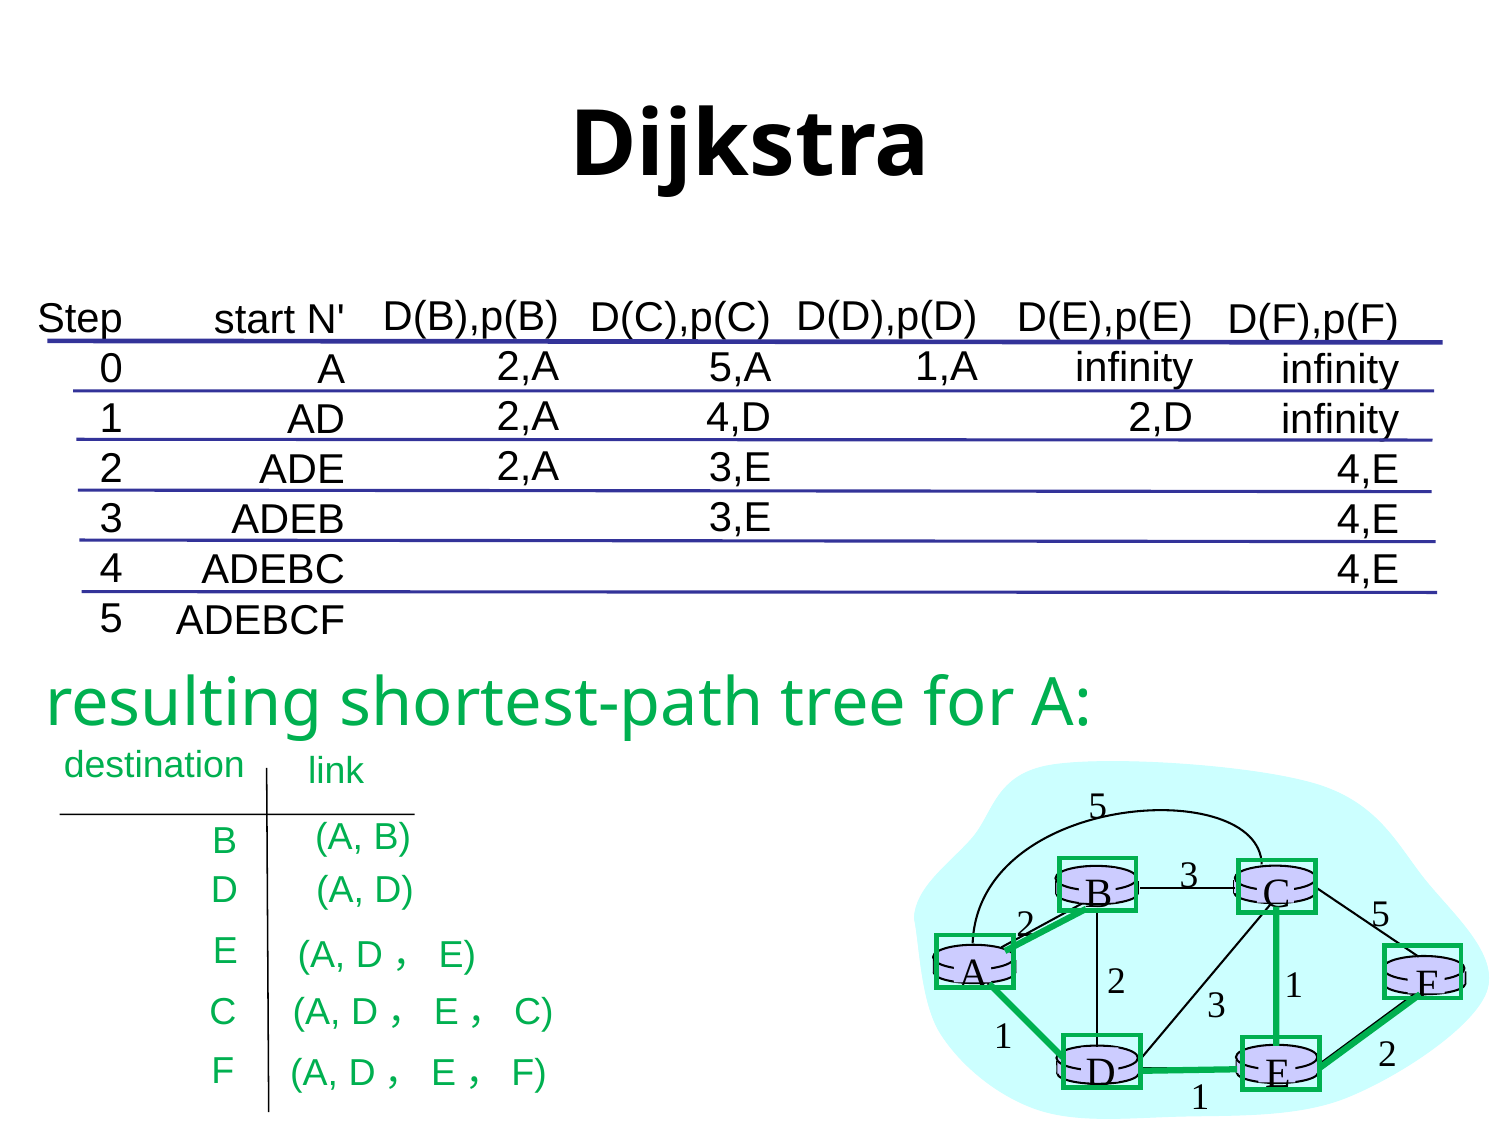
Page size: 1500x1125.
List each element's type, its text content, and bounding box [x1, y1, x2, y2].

text_box start N' A AD ADE ADEB ADEBC ADEBCF [160, 284, 360, 390]
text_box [33, 732, 552, 1113]
text_box D(C),p(C) 5,A 4,D 3,E 3,E [574, 282, 781, 341]
text_box D(F),p(F) infinity infinity 4,E 4,E 4,E [1212, 391, 1414, 491]
text_box D(B),p(B) 2,A 2,A 2,A [367, 342, 574, 390]
text_box start N' A AD ADE ADEB ADEBC ADEBCF [160, 491, 360, 540]
text_box start N' A AD ADE ADEB ADEBC ADEBCF [160, 541, 360, 591]
title Dijkstra [0, 44, 1500, 233]
text_box resulting shortest-path tree for A: [24, 648, 1491, 749]
text_box D(E),p(E) infinity 2,D [1001, 391, 1209, 439]
text_box D(F),p(F) infinity infinity 4,E 4,E 4,E [1212, 284, 1414, 342]
text_box D(B),p(B) 2,A 2,A 2,A [367, 440, 574, 490]
text_box D(C),p(C) 5,A 4,D 3,E 3,E [574, 541, 786, 548]
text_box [913, 755, 1500, 1125]
text_box D(B),p(B) 2,A 2,A 2,A [367, 491, 574, 497]
text_box Step 0 1 2 3 4 5 [22, 283, 138, 649]
text_box D(F),p(F) infinity infinity 4,E 4,E 4,E [1212, 593, 1414, 600]
text_box D(B),p(B) 2,A 2,A 2,A [367, 391, 574, 439]
text_box start N' A AD ADE ADEB ADEBC ADEBCF [160, 391, 360, 439]
text_box D(F),p(F) infinity infinity 4,E 4,E 4,E [1212, 492, 1414, 541]
text_box D(F),p(F) infinity infinity 4,E 4,E 4,E [1212, 542, 1414, 592]
text_box D(D),p(D) 1,A [781, 281, 993, 341]
text_box D(C),p(C) 5,A 4,D 3,E 3,E [574, 491, 786, 540]
text_box D(D),p(D) 1,A [781, 391, 993, 397]
text_box D(D),p(D) 1,A [781, 342, 993, 390]
text_box D(C),p(C) 5,A 4,D 3,E 3,E [574, 342, 781, 390]
text_box D(E),p(E) infinity 2,D [1001, 440, 1209, 448]
text_box D(C),p(C) 5,A 4,D 3,E 3,E [574, 391, 786, 439]
text_box D(F),p(F) infinity infinity 4,E 4,E 4,E [1212, 343, 1414, 390]
text_box D(E),p(E) infinity 2,D [1001, 282, 1209, 390]
text_box D(B),p(B) 2,A 2,A 2,A [367, 281, 574, 341]
text_box start N' A AD ADE ADEB ADEBC ADEBCF [160, 440, 360, 490]
text_box D(C),p(C) 5,A 4,D 3,E 3,E [574, 440, 786, 490]
text_box start N' A AD ADE ADEB ADEBC ADEBCF [160, 592, 360, 648]
